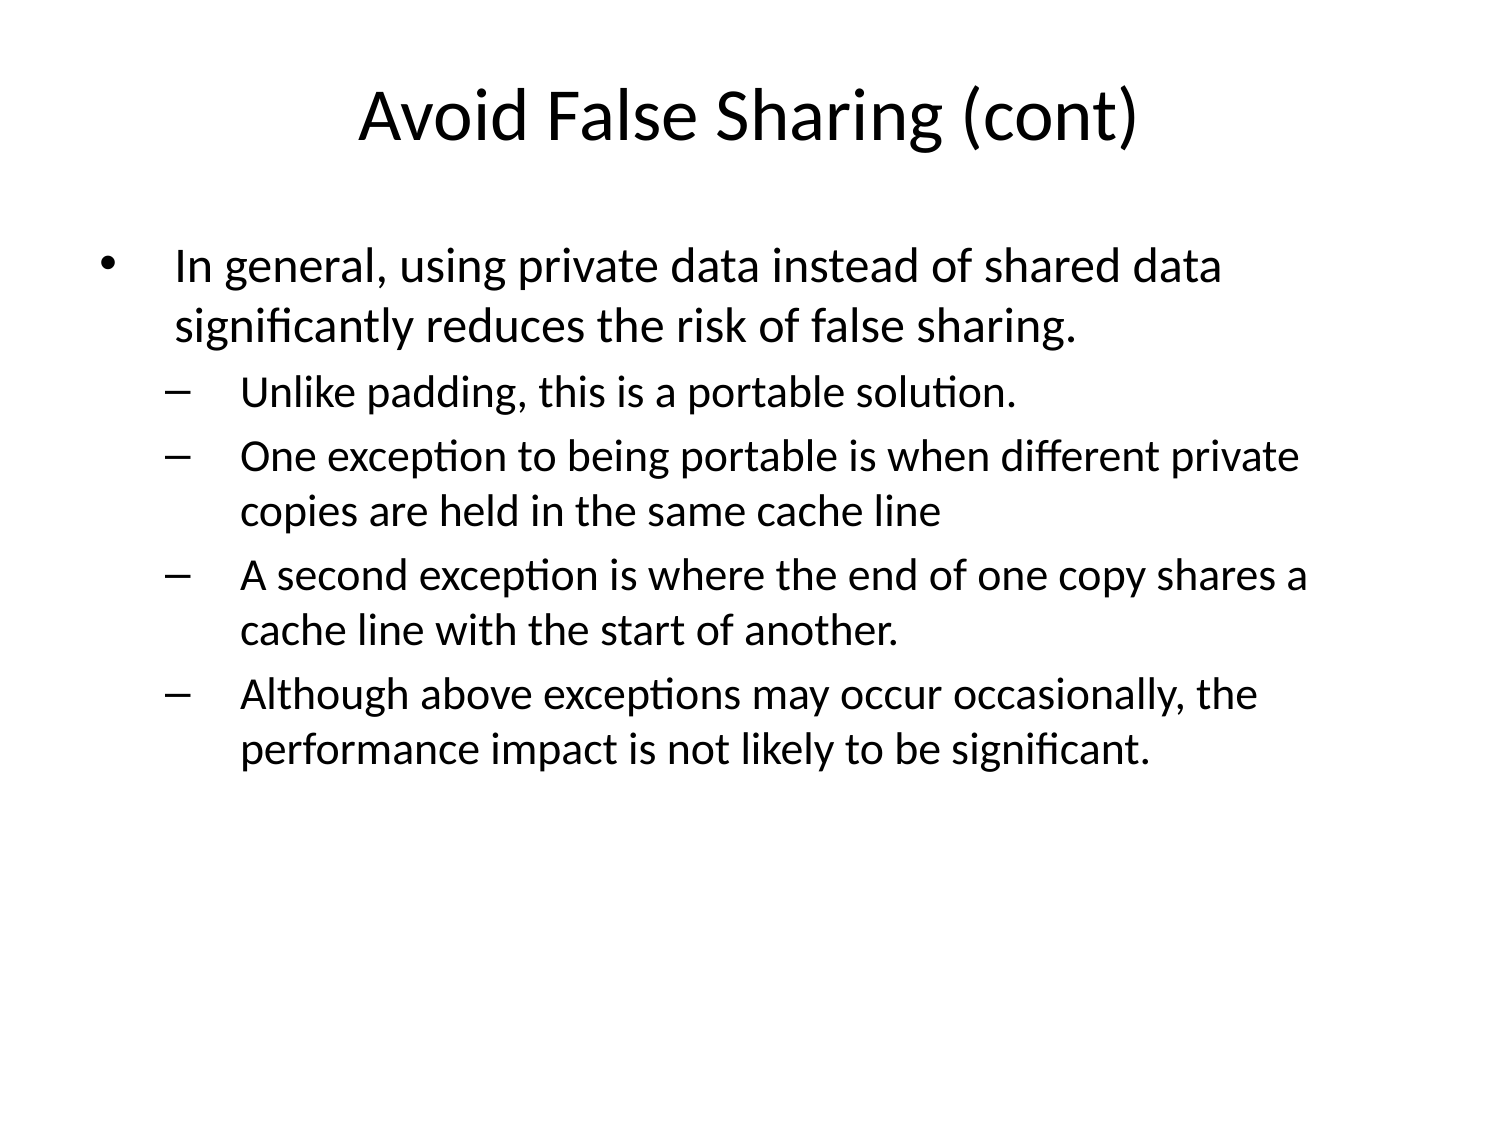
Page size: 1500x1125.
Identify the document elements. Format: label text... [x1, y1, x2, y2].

list In general, using private data instead of shared data significantly reduces the risk of false sharing. Unlike padding, this is a portable solution. One exception to being portable is when different private copies are held in the same cache line A second exception is where the end of one copy shares a cache line with the start of another. Although above exceptions may occur occasionally, the performance impact is not likely to be significant. [74, 224, 1426, 968]
title Avoid False Sharing (cont) [74, 44, 1426, 176]
